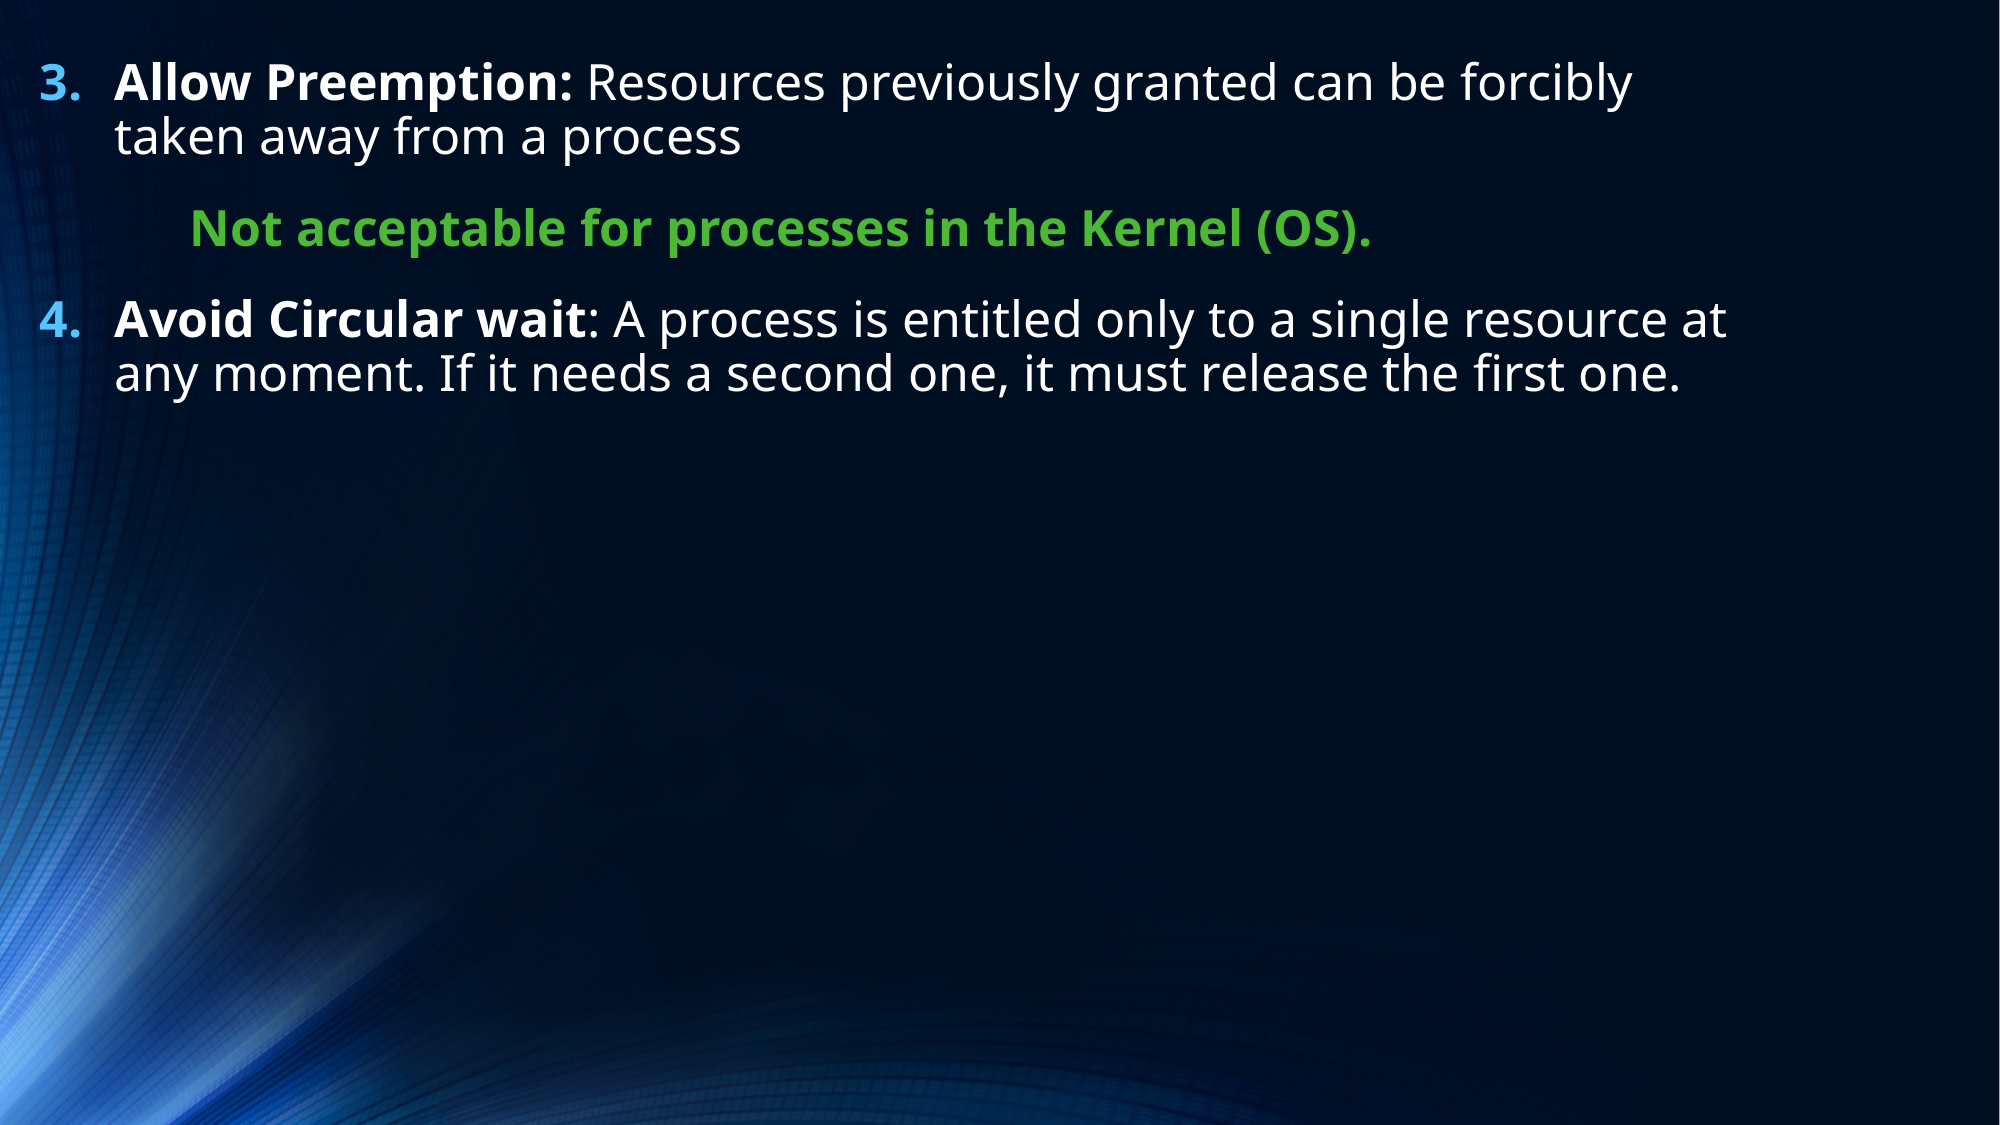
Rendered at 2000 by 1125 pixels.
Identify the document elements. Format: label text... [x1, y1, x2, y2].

list Allow Preemption: Resources previously granted can be forcibly taken away from a process Not acceptable for processes in the Kernel (OS). Avoid Circular wait: A process is entitled only to a single resource at any moment. If it needs a second one, it must release the first one. [24, 50, 1749, 988]
picture [0, 0, 2000, 1125]
